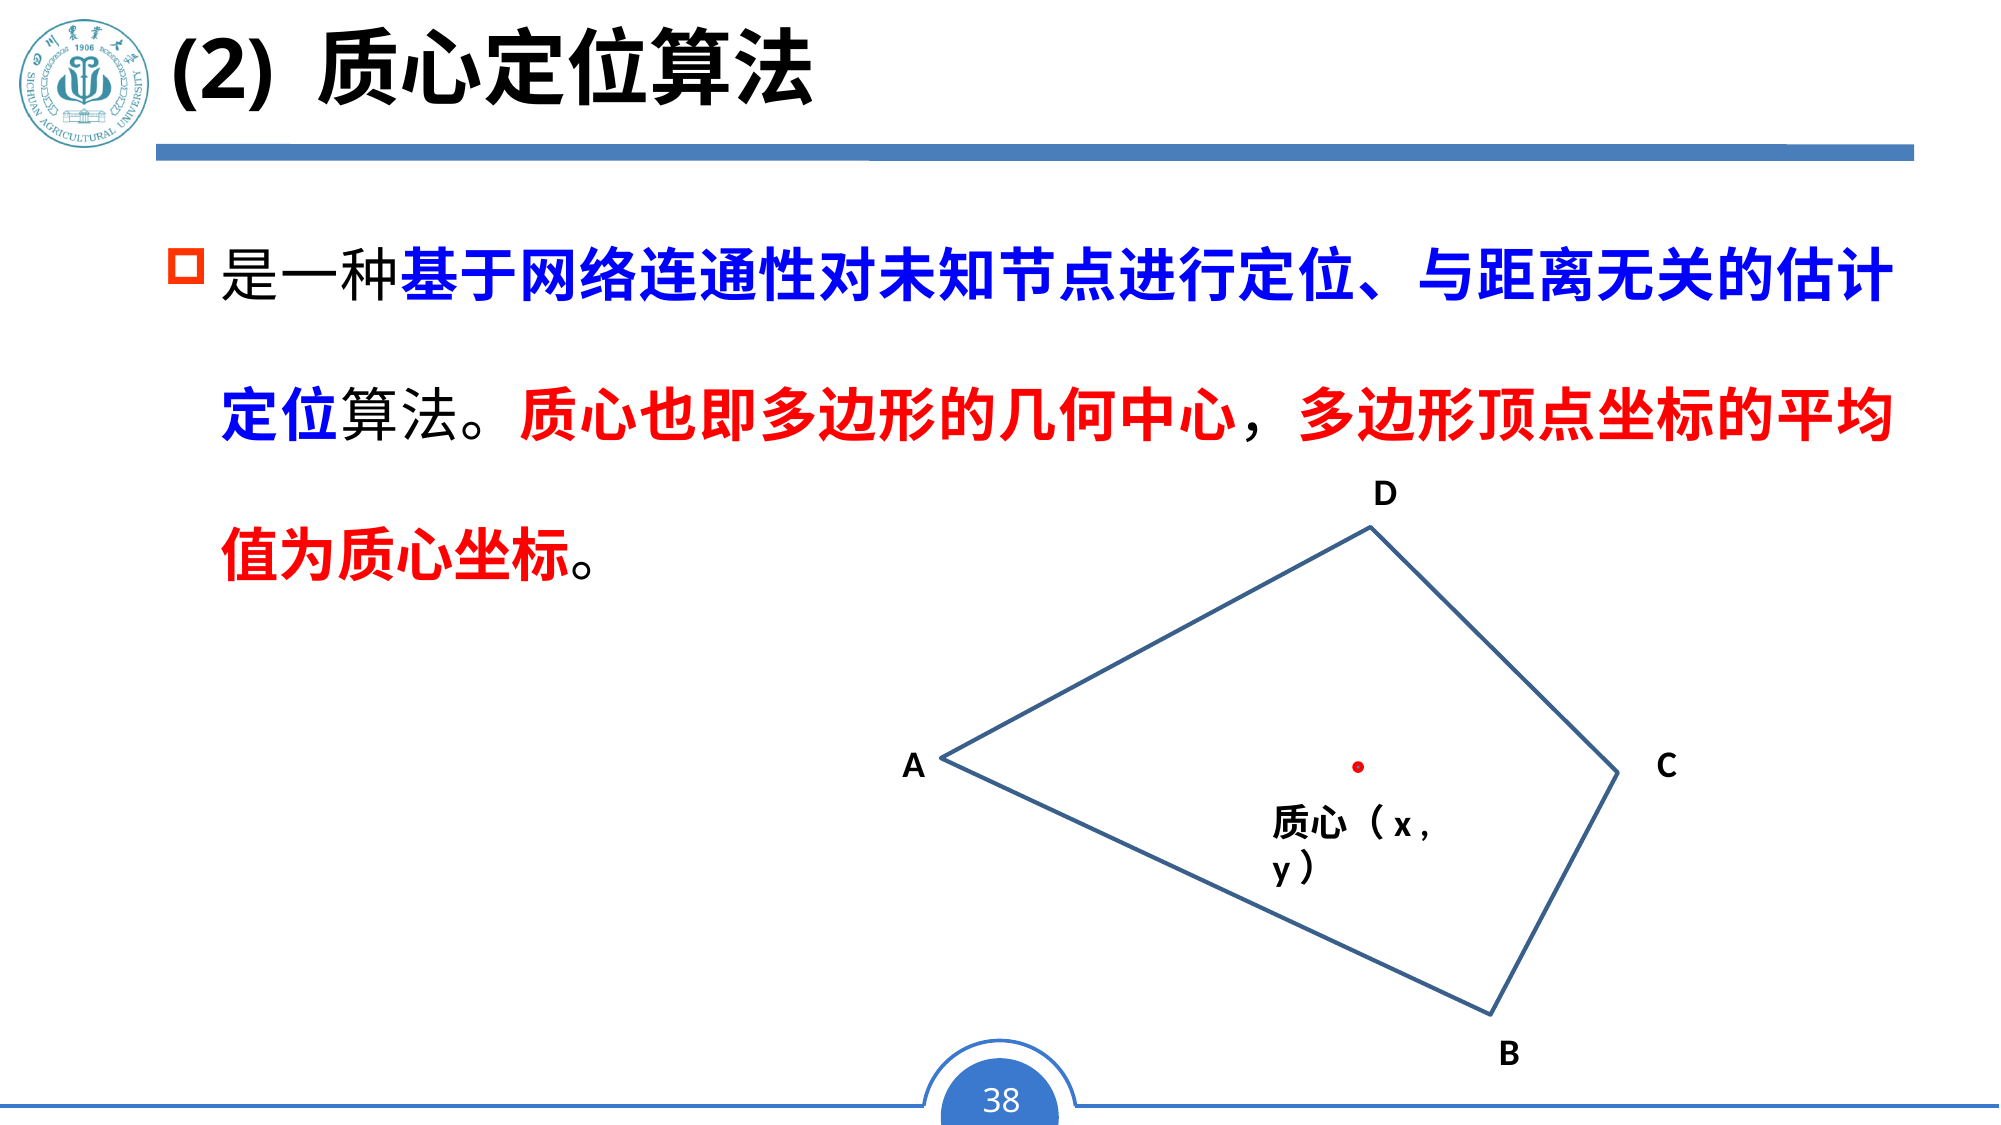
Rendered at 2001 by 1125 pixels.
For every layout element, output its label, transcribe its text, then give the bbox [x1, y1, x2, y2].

text_box 是一种基于网络连通性对未知节点进行定位、与距离无关的估计定位算法。质心也即多边形的几何中心，多边形顶点坐标的平均值为质心坐标。 [149, 160, 1910, 596]
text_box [887, 460, 1749, 1081]
title (2) 质心定位算法 [156, 7, 1910, 146]
